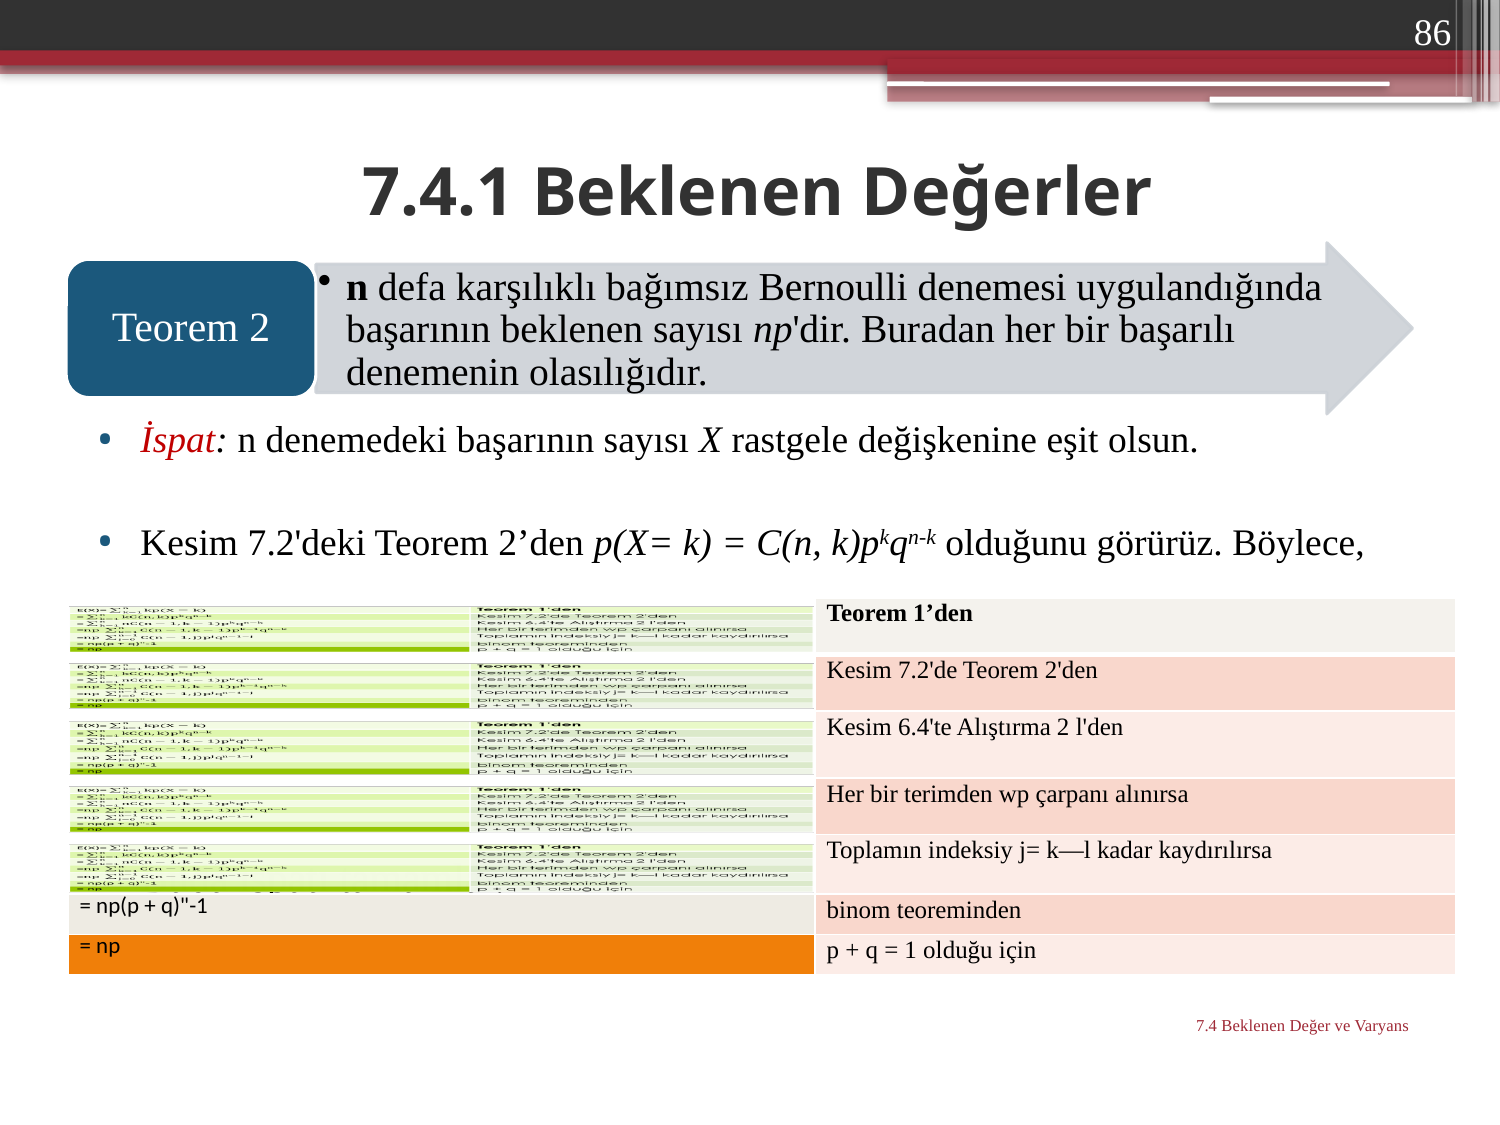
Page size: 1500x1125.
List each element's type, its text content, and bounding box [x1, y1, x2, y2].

table_cell [69, 712, 814, 777]
table_cell binom teoreminden [816, 895, 1455, 934]
table_cell Toplamın indeksiy j= k—l kadar kaydırılırsa [816, 835, 1455, 893]
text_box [65, 242, 1414, 415]
footer 7.4 Beklenen Değer ve Varyans [849, 1007, 1424, 1068]
table_header [69, 599, 814, 652]
table_cell Kesim 7.2'de Teorem 2'den [816, 657, 1455, 710]
table_cell [69, 657, 814, 710]
title 7.4.1 Beklenen Değerler [181, 134, 1334, 239]
list İspat: n denemedeki başarının sayısı X rastgele değişkenine eşit olsun. Kesim 7.2'deki Teorem 2’den p(X= k) = C(n, k)pkqn-k olduğunu görürüz. Böylece, Buda ispatı tamamlar. [65, 424, 1392, 1037]
table_cell = np [69, 935, 814, 974]
table_cell [69, 835, 814, 893]
table_cell p + q = 1 olduğu için [816, 935, 1455, 974]
table_cell [69, 779, 814, 834]
table_cell Kesim 6.4'te Alıştırma 2 l'den [816, 712, 1455, 777]
slide_number 86 [1341, 0, 1466, 61]
table_header Teorem 1’den [816, 599, 1455, 652]
table_cell = np(p + q)"-1 [69, 895, 814, 934]
table_cell Her bir terimden wp çarpanı alınırsa [816, 779, 1455, 834]
